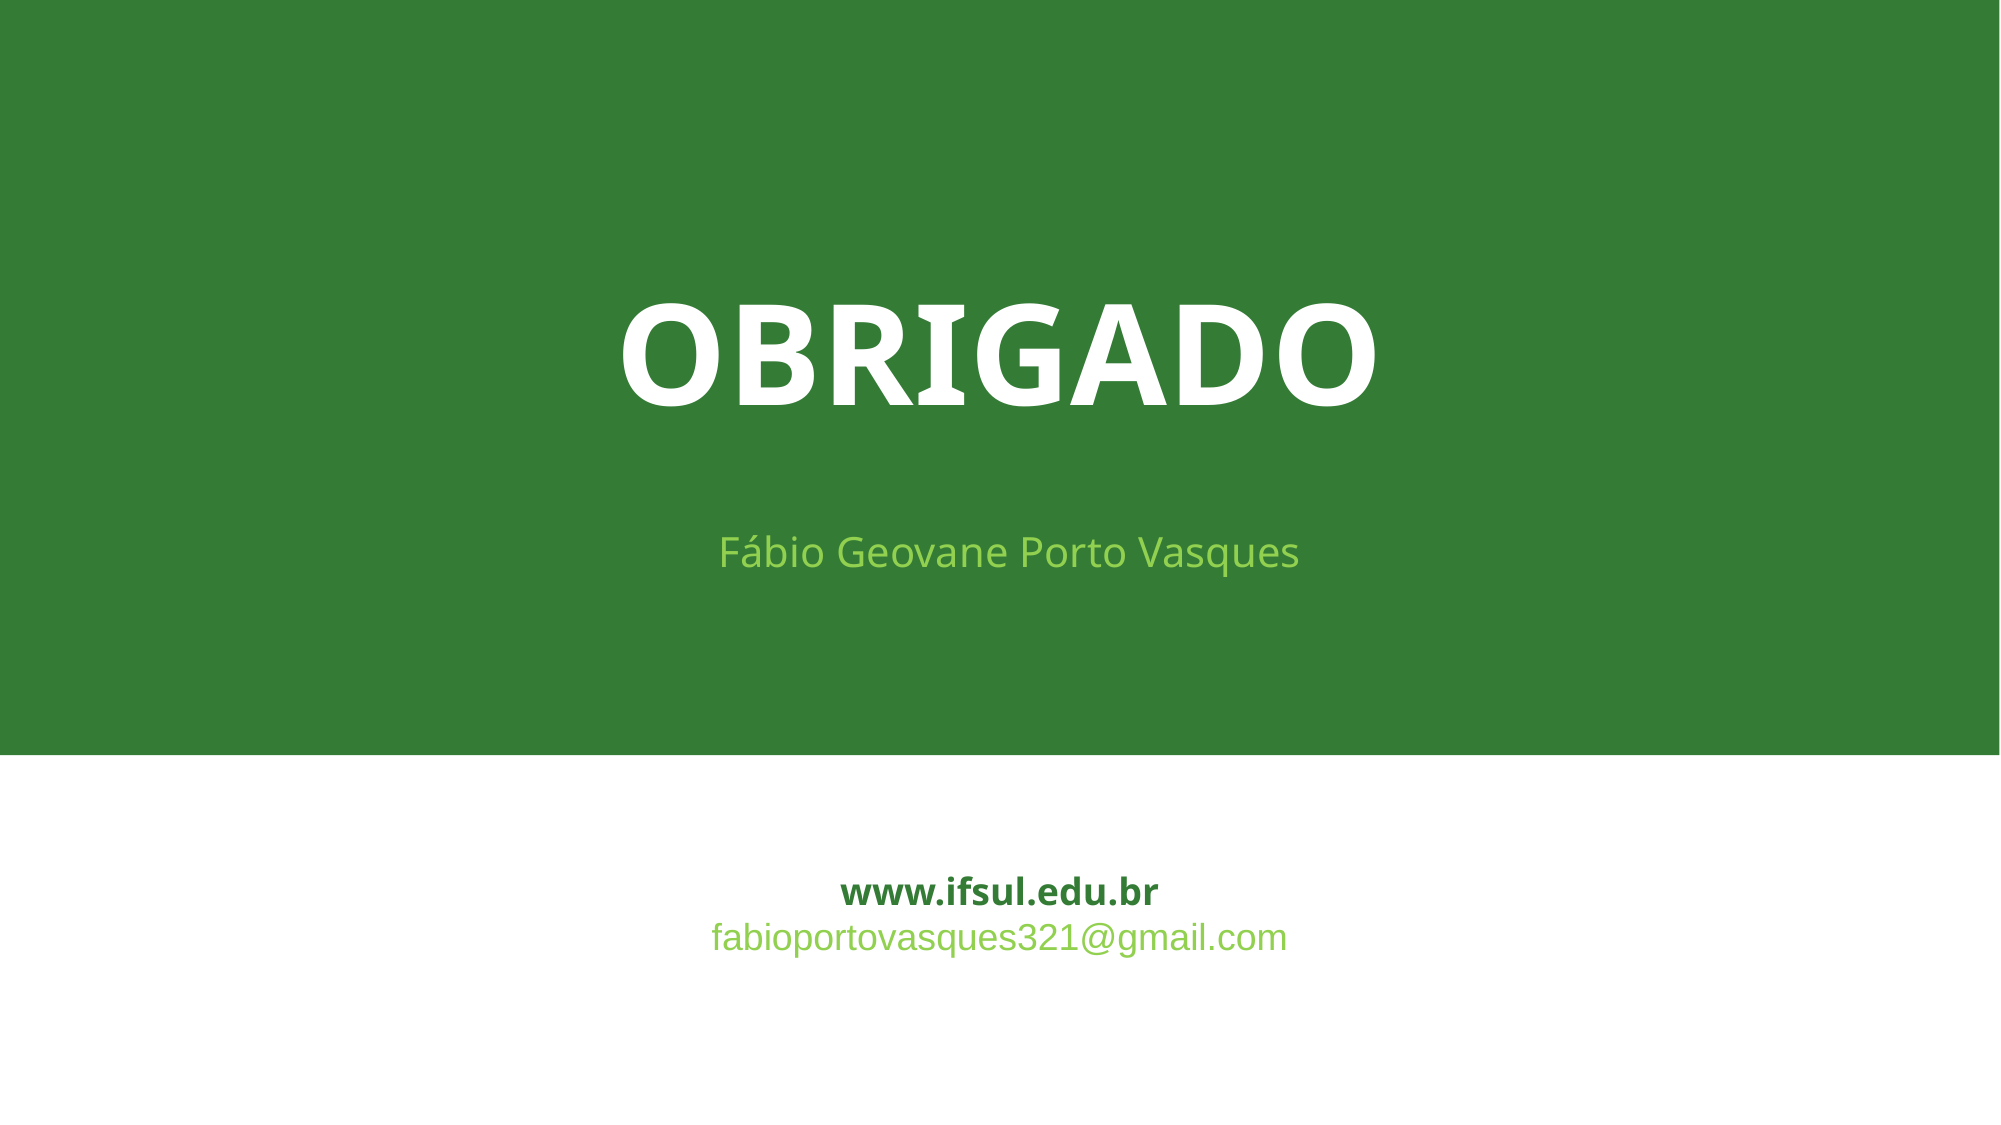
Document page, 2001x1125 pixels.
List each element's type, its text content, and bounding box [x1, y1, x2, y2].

text_box [0, 0, 2000, 756]
text_box Fábio Geovane Porto Vasques [487, 517, 1532, 614]
text_box www.ifsul.edu.br fabioportovasques321@gmail.com [500, 860, 1500, 1125]
text_box OBRIGADO [294, 224, 1705, 614]
